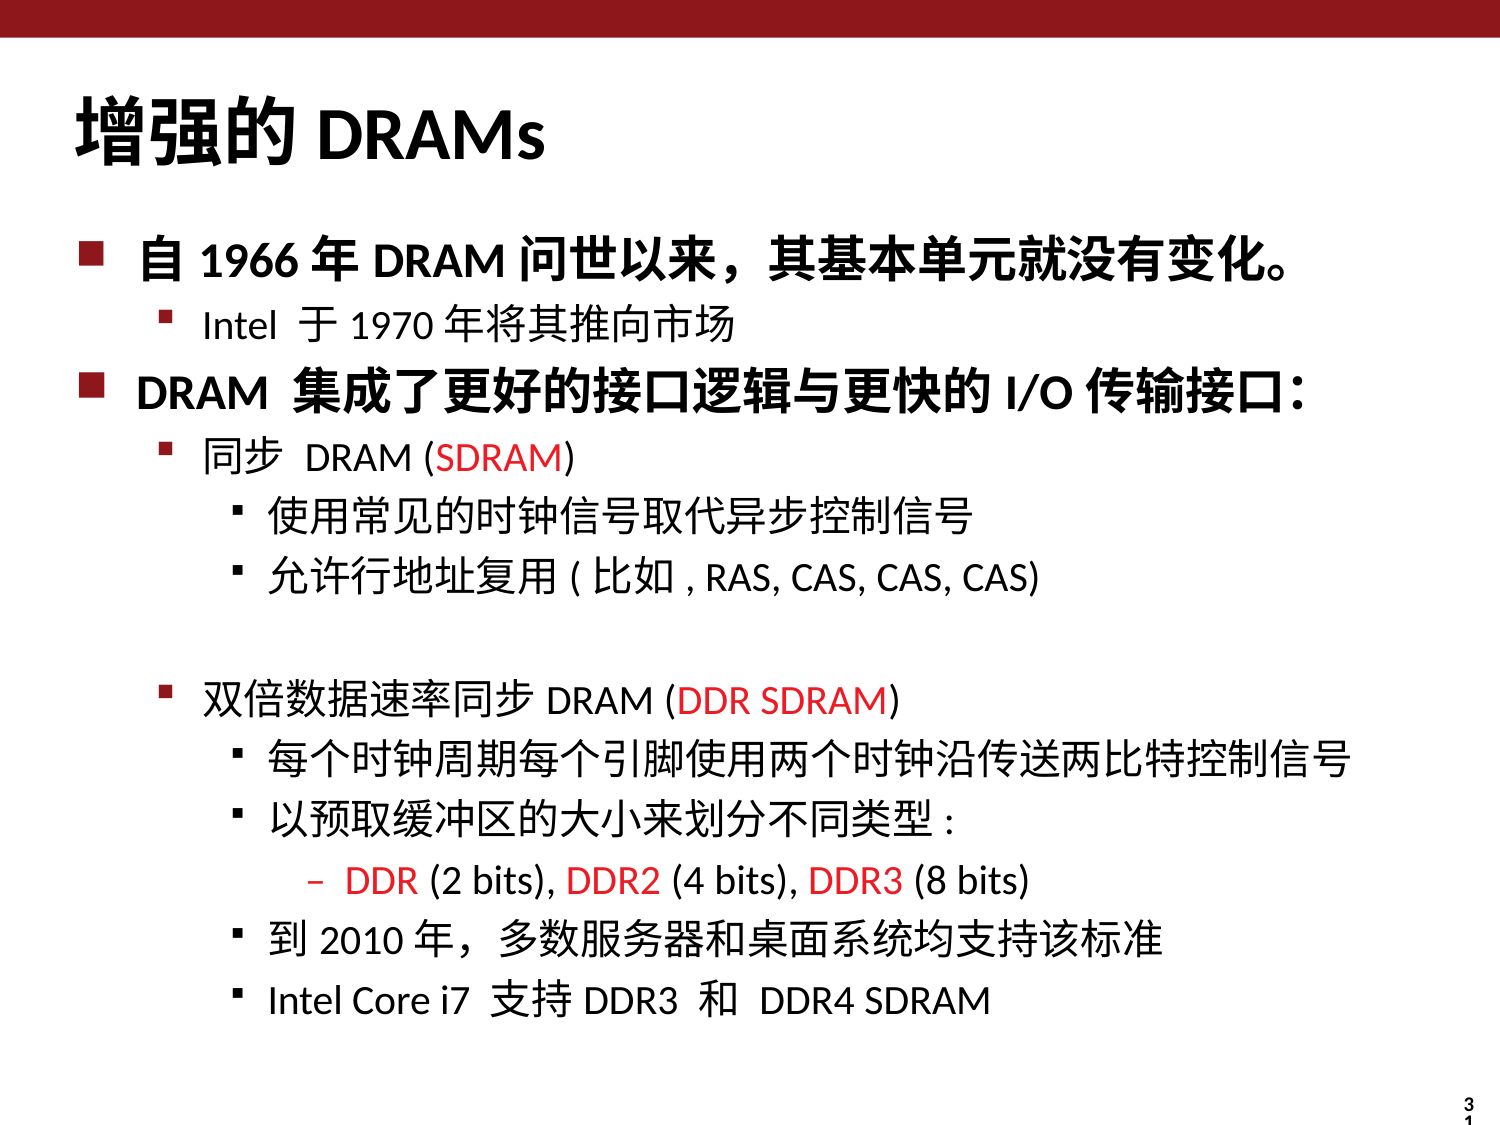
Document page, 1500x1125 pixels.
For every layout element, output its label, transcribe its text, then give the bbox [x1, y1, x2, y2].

text_box 31 [1459, 1093, 1479, 1116]
title 增强的DRAMs [71, 84, 628, 273]
text_box 自1966年DRAM问世以来，其基本单元就没有变化。 Intel 于1970年将其推向市场 DRAM 集成了更好的接口逻辑与更快的I/O传输接口： 同步 DRAM (SDRAM) 使用常见的时钟信号取代异步控制信号 允许行地址复用(比如, RAS, CAS, CAS, CAS) 双倍数据速率同步DRAM (DDR SDRAM) 每个时钟周期每个引脚使用两个时钟沿传送两比特控制信号 以预取缓冲区的大小来划分不同类型: – DDR (2 bits), DDR2 (4 bits), DDR3 (8 bits) 到2010年，多数服务器和桌面系统均支持该标准 Intel Core i7 支持DDR3 和 DDR4 SDRAM [77, 227, 1385, 1023]
